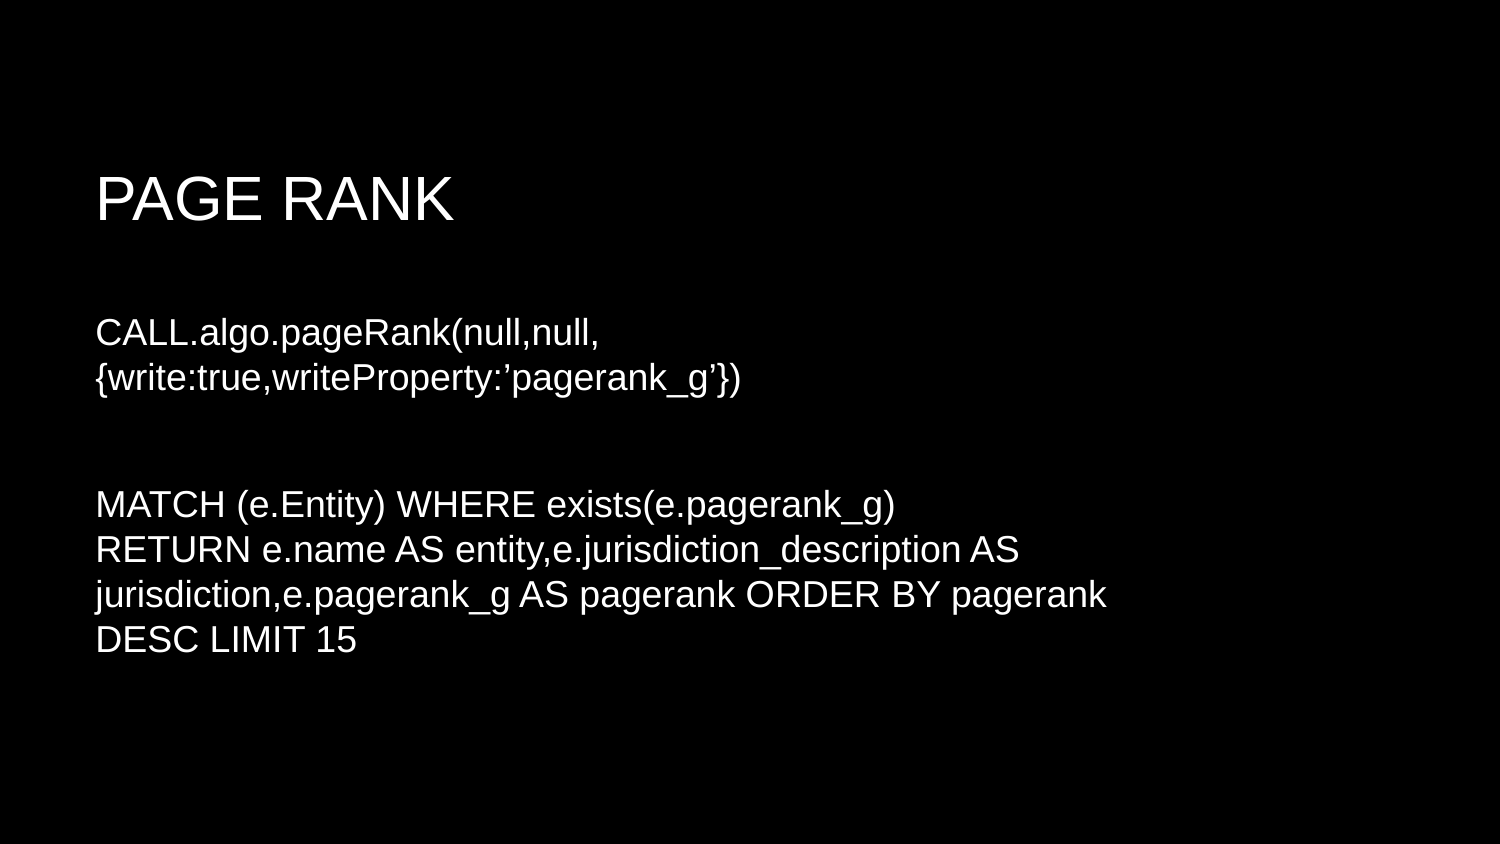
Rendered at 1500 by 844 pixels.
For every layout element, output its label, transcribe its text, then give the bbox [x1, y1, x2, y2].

title PAGE RANK CALL.algo.pageRank(null,null,{write:true,writeProperty:’pagerank_g’}) MATCH (e.Entity) WHERE exists(e.pagerank_g) RETURN e.name AS entity,e.jurisdiction_description AS jurisdiction,e.pagerank_g AS pagerank ORDER BY pagerank DESC LIMIT 15 [80, 73, 1125, 745]
